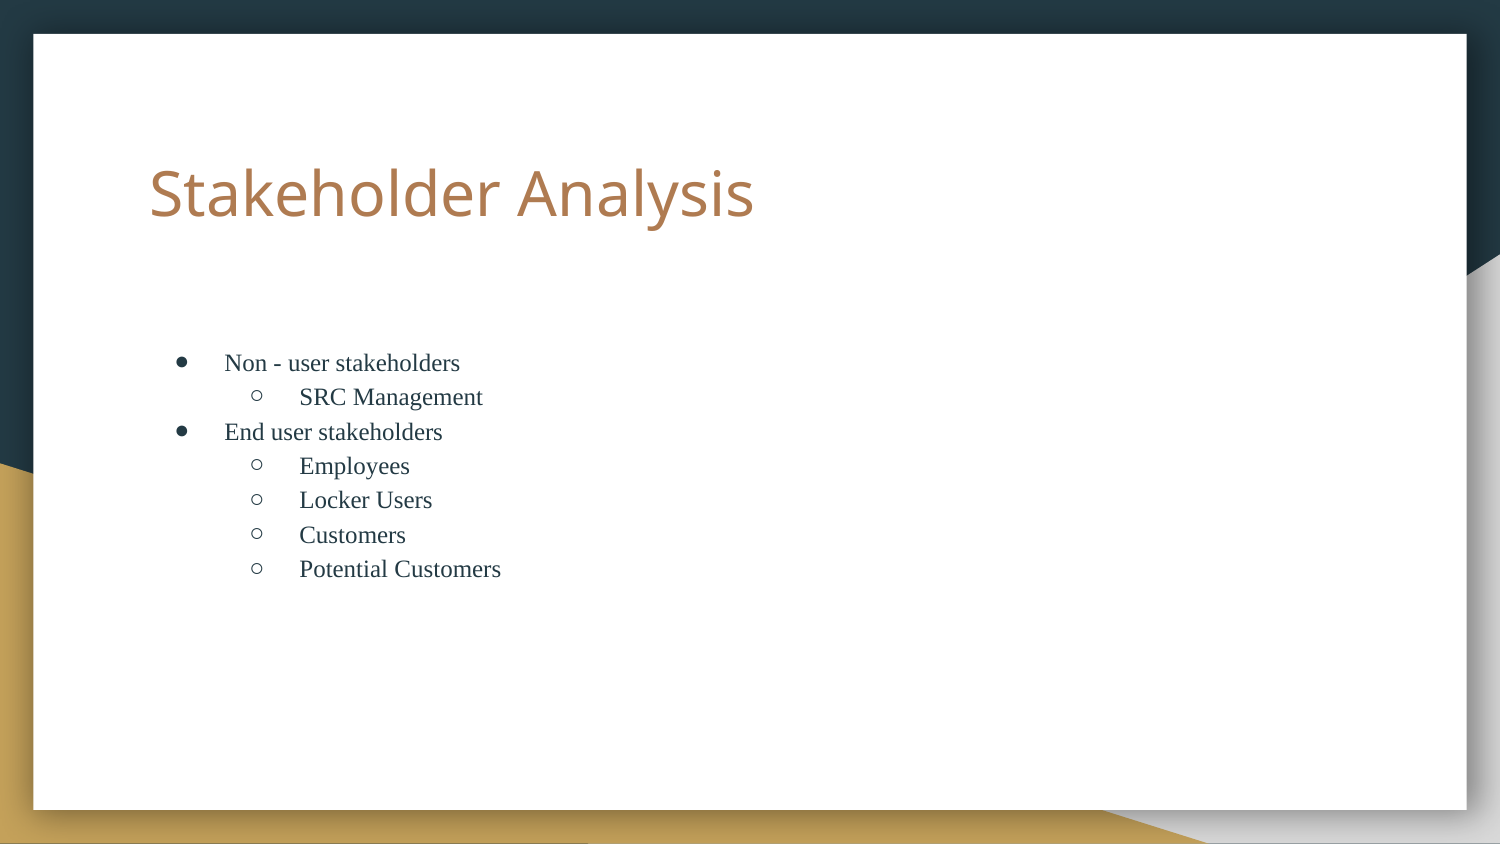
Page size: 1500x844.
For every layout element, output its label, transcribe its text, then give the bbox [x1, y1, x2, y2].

list Non - user stakeholders SRC Management End user stakeholders Employees Locker Users Customers Potential Customers [134, 326, 1366, 729]
title Stakeholder Analysis [134, 138, 1366, 296]
